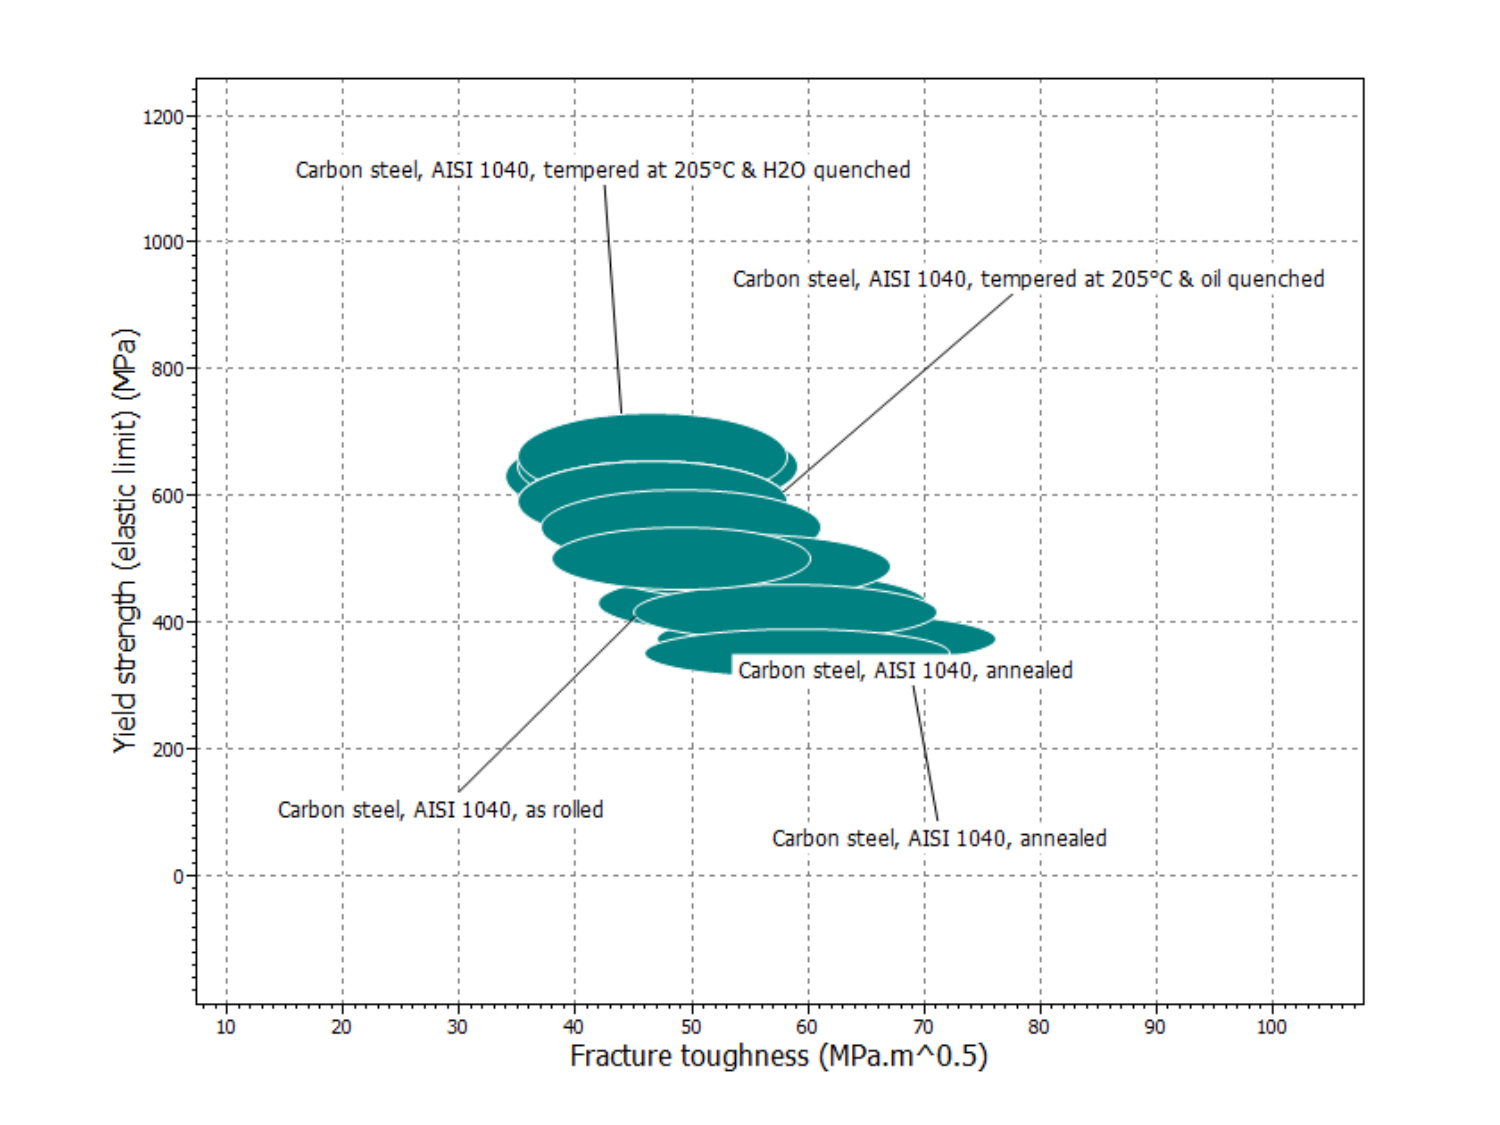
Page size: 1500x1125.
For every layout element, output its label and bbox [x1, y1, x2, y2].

picture [87, 62, 1375, 1086]
